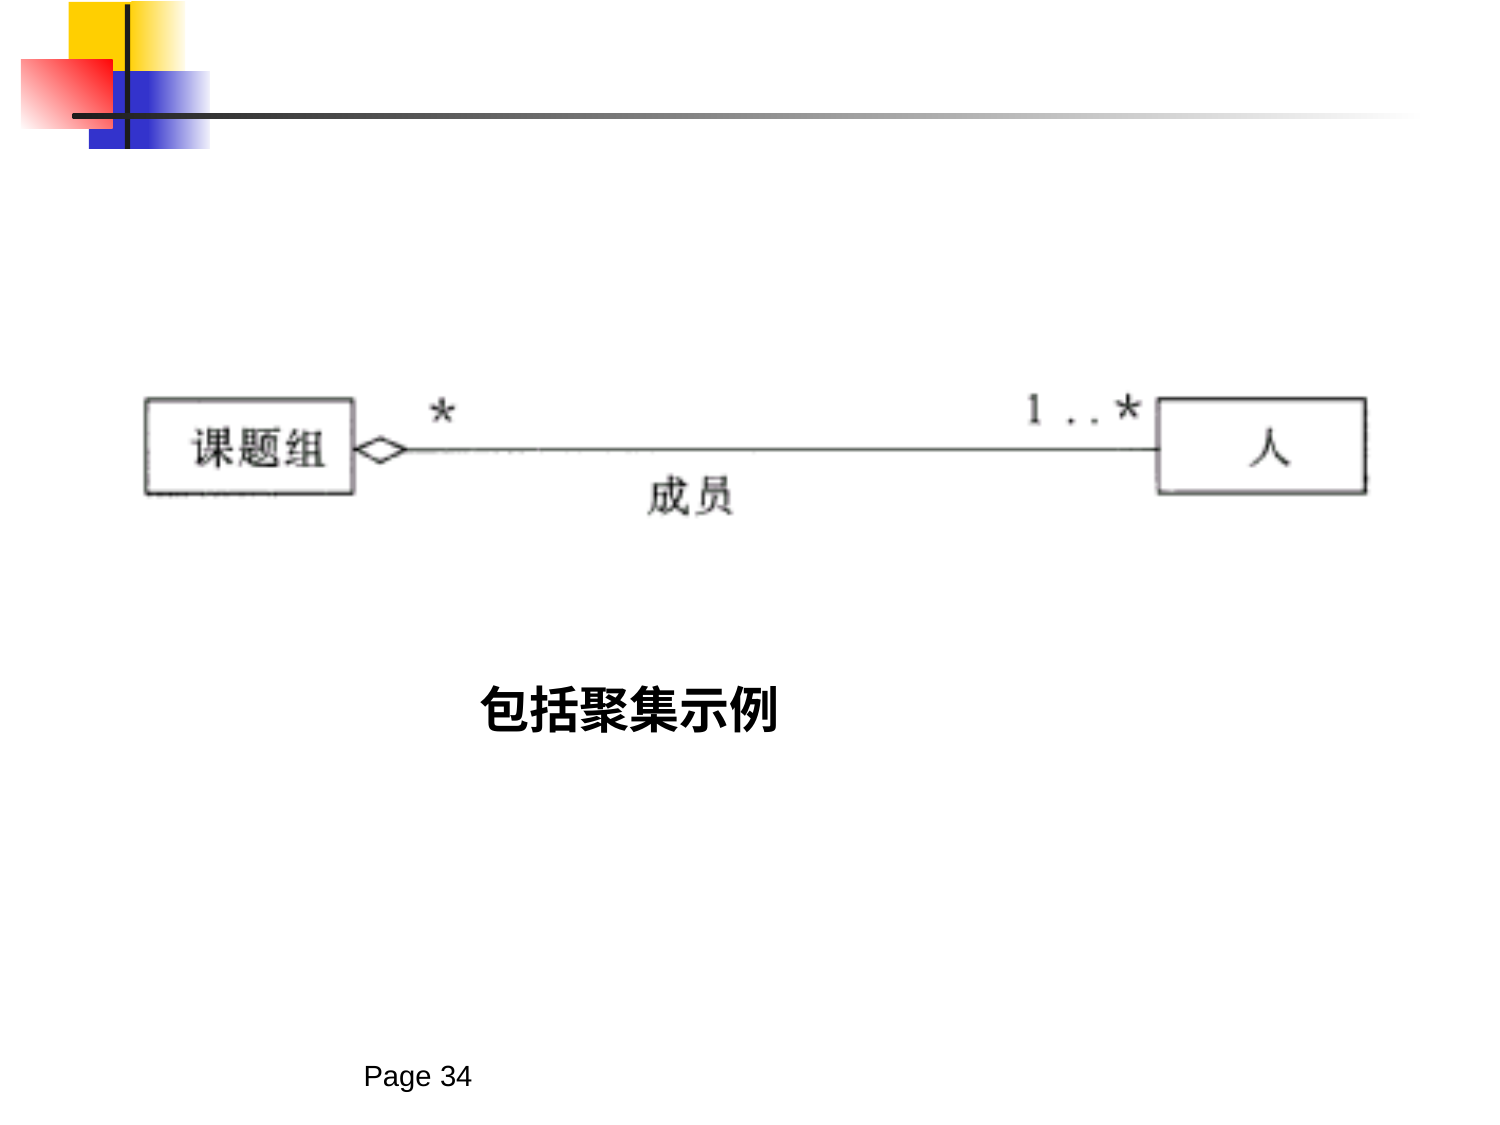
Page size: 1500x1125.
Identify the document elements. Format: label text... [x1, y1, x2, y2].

text_box 包括聚集示例 [464, 671, 795, 747]
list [109, 379, 1403, 538]
slide_number Page 34 [174, 1024, 488, 1101]
